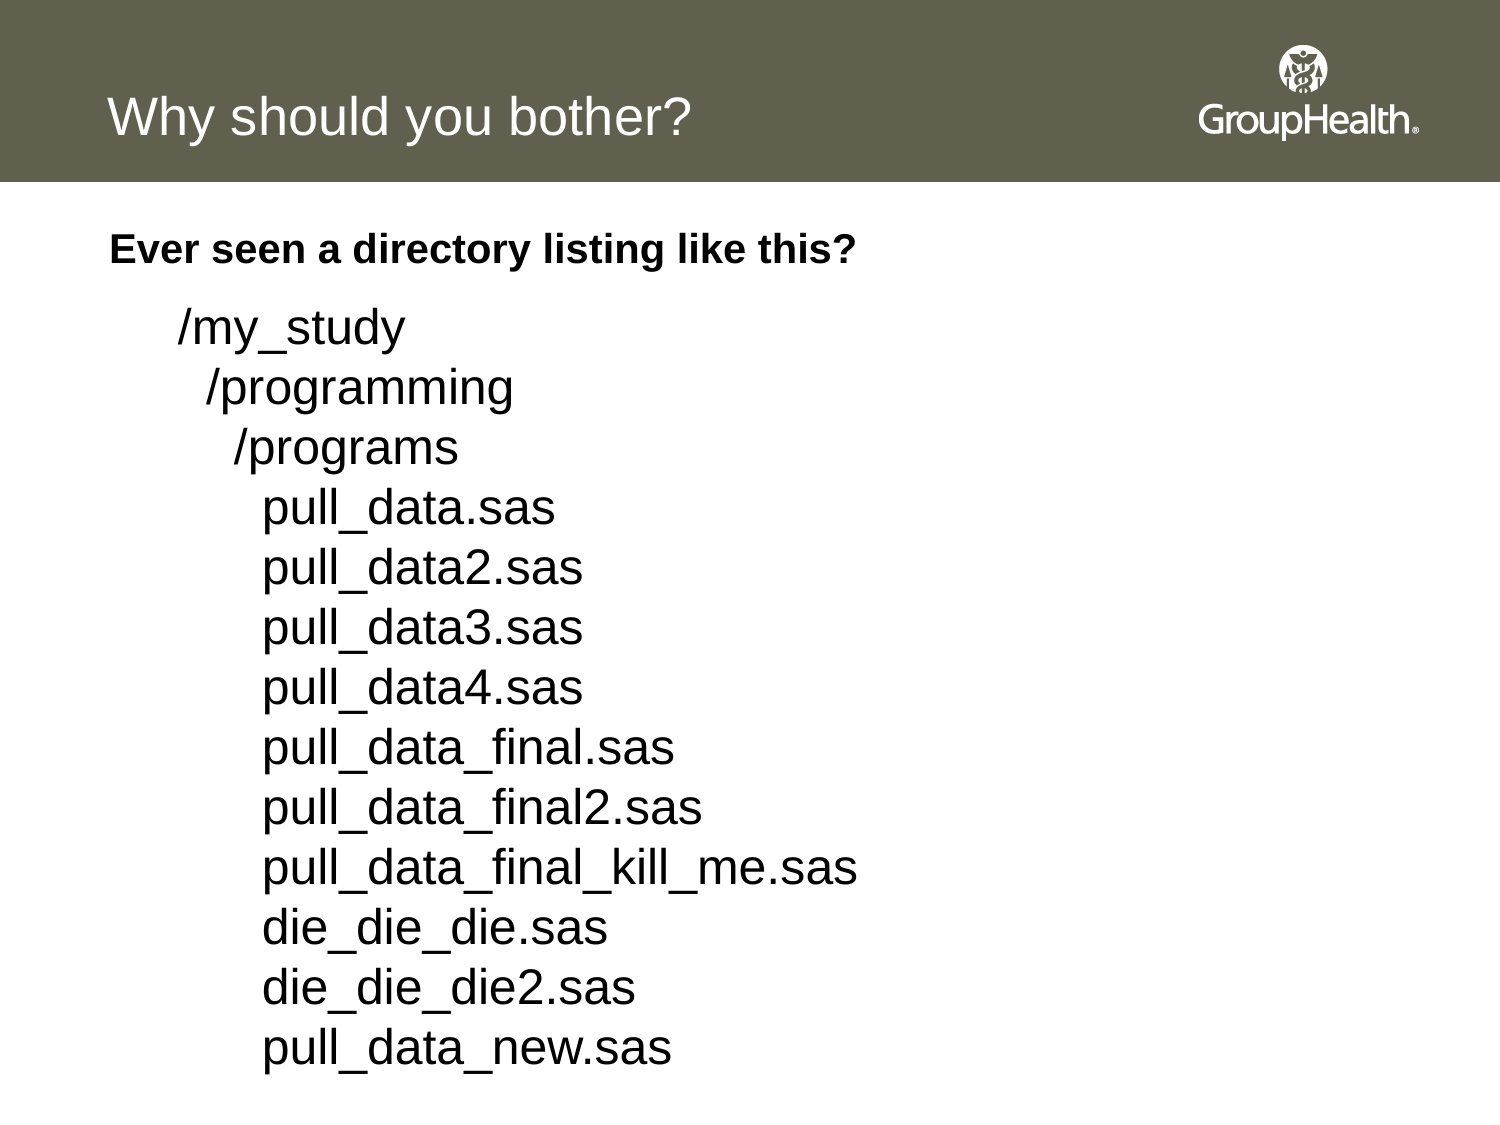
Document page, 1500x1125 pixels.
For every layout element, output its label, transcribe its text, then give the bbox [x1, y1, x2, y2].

title Why should you bother? [107, 43, 1050, 147]
list Ever seen a directory listing like this? [109, 221, 1415, 339]
text_box /my_study /programming /programs pull_data.sas pull_data2.sas pull_data3.sas pull_data4.sas pull_data_final.sas pull_data_final2.sas pull_data_final_kill_me.sas die_die_die.sas die_die_die2.sas pull_data_new.sas [163, 287, 874, 1083]
picture [0, 0, 1500, 1125]
